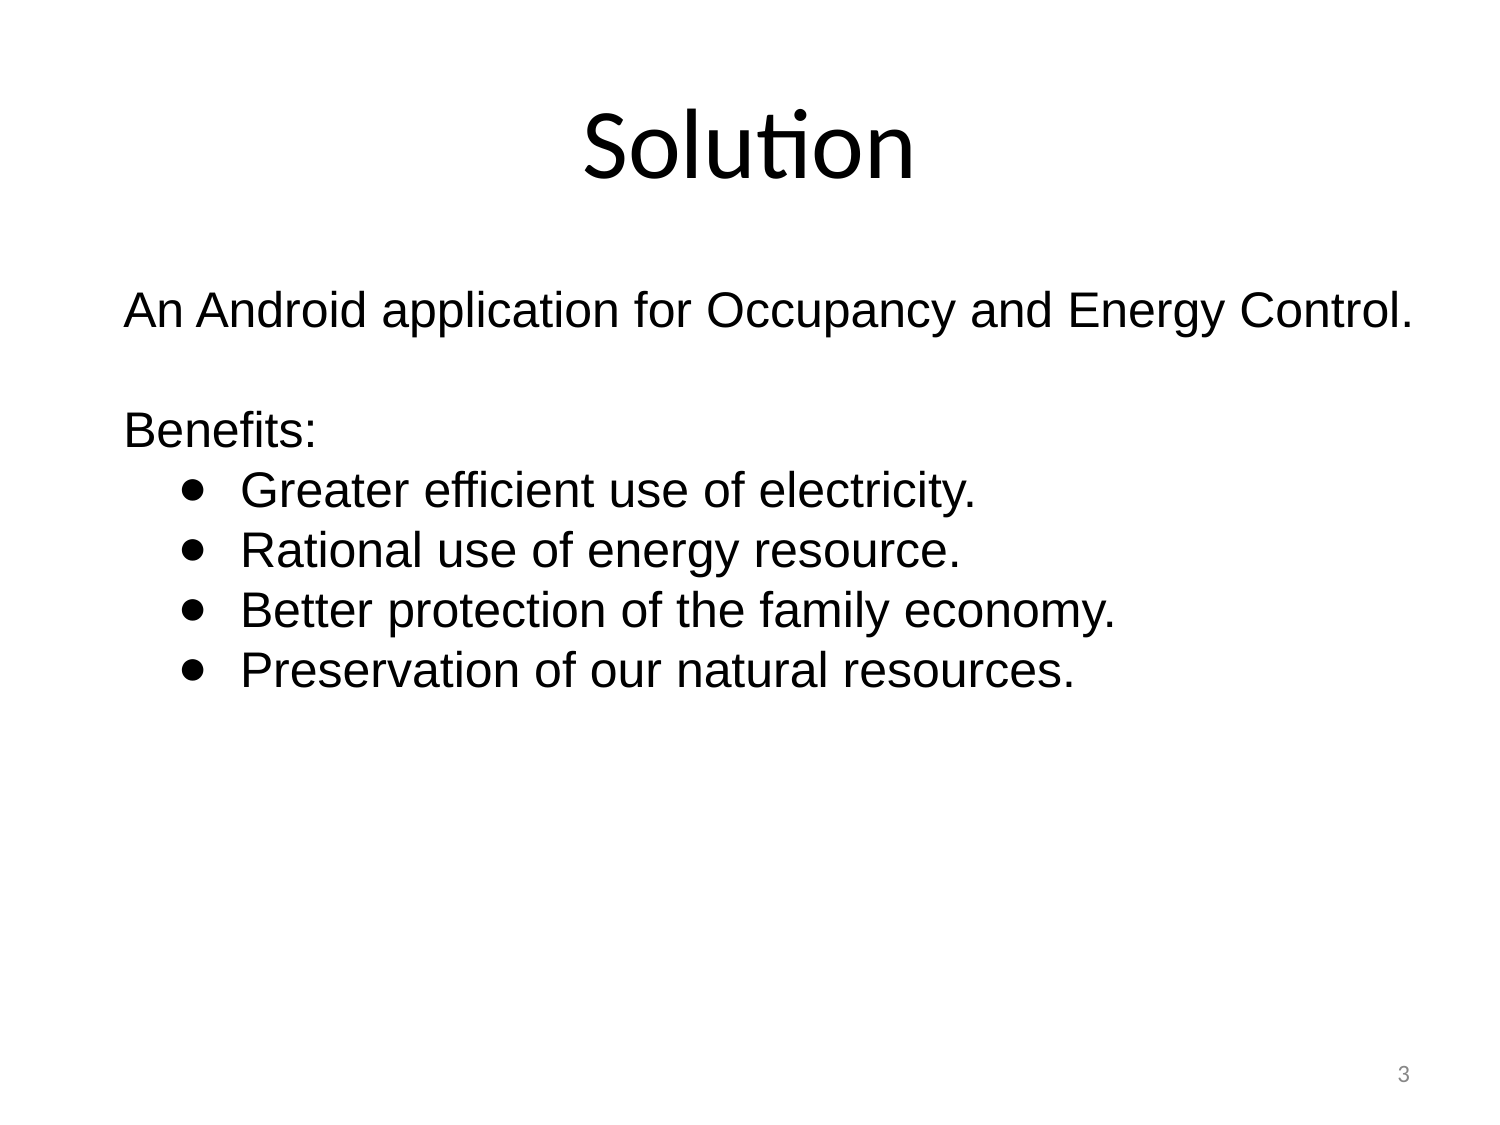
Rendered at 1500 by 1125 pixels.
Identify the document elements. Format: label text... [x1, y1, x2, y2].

title Solution [75, 45, 1425, 233]
slide_number 3 [1074, 1042, 1425, 1103]
list An Android application for Occupancy and Energy Control. Benefits: Greater efficient use of electricity. Rational use of energy resource. Better protection of the family economy. Preservation of our natural resources. [75, 262, 1483, 1005]
